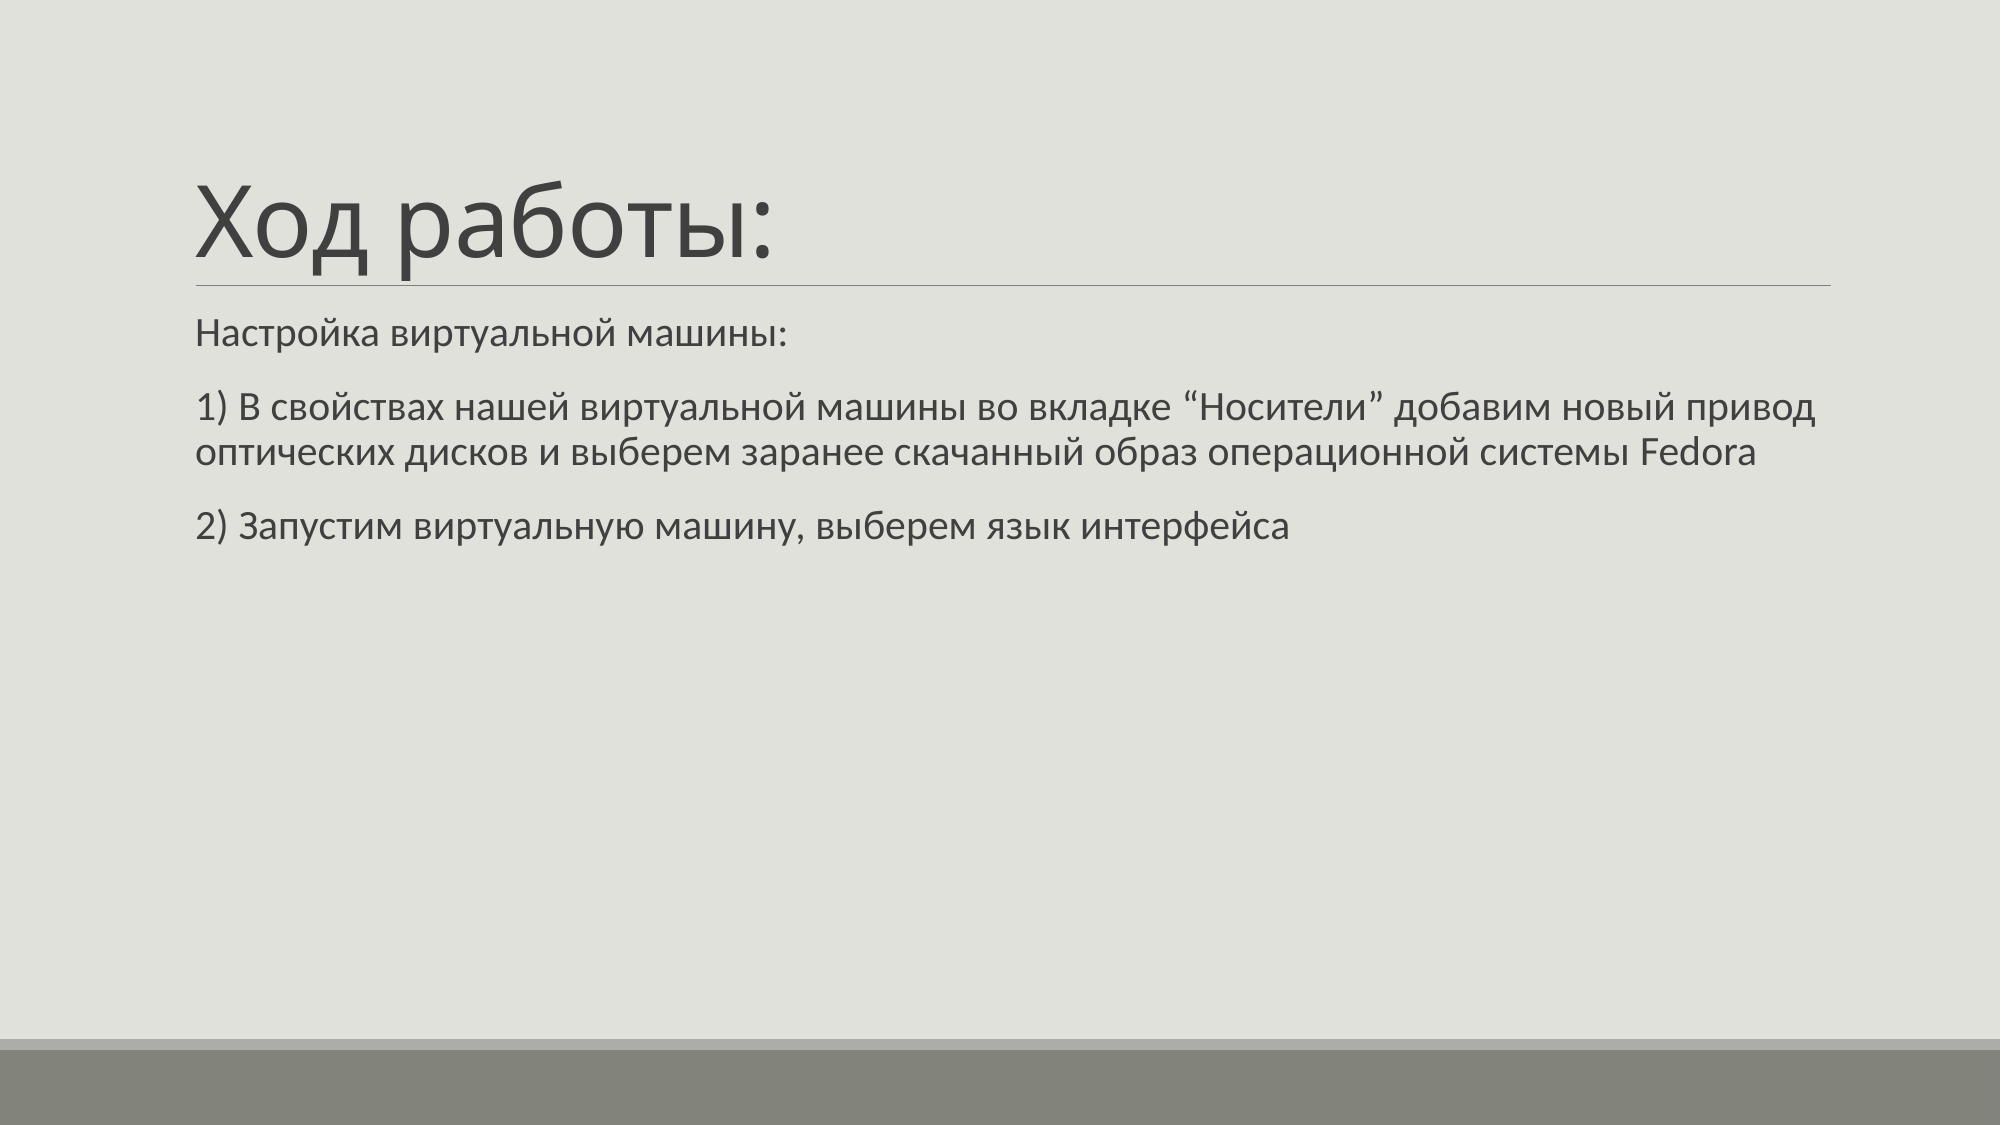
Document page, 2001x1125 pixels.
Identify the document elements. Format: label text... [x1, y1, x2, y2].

title Ход работы: [180, 47, 1830, 285]
list Настройка виртуальной машины: 1) В свойствах нашей виртуальной машины во вкладке “Носители” добавим новый привод оптических дисков и выберем заранее скачанный образ операционной системы Fedora 2) Запустим виртуальную машину, выберем язык интерфейса [180, 302, 1830, 963]
